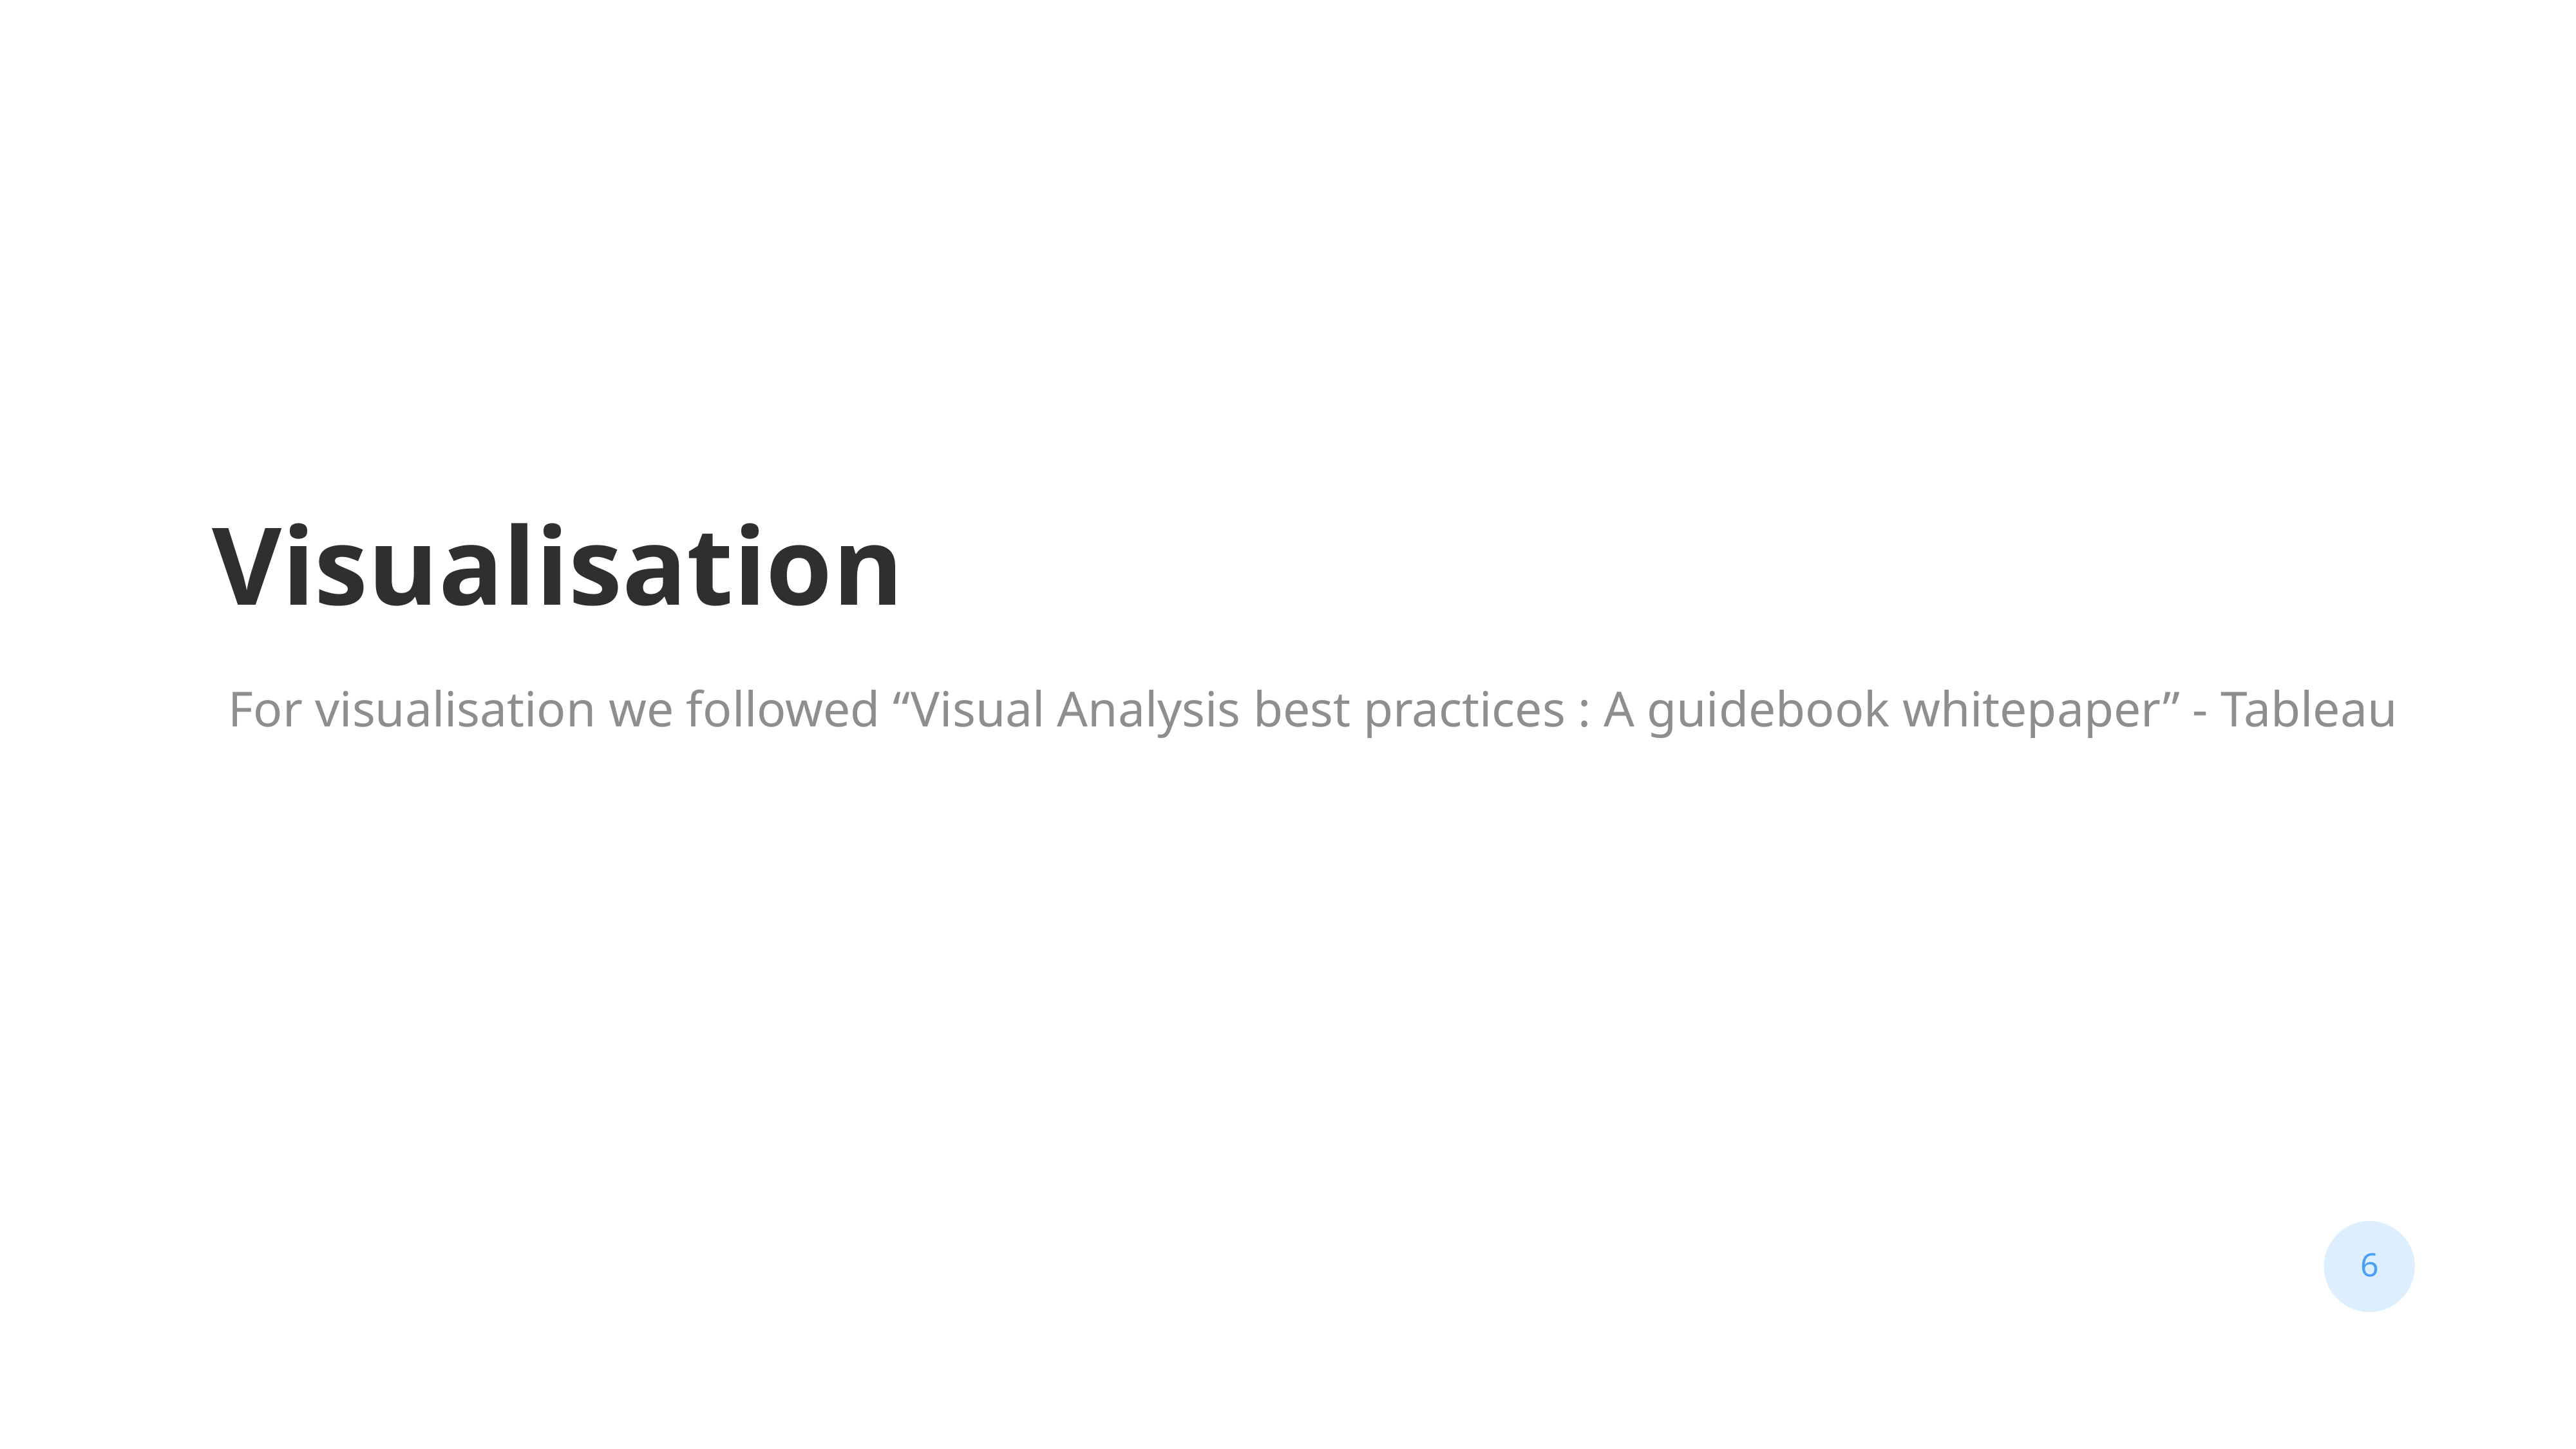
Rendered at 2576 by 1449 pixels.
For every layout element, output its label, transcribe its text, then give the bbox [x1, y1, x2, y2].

text_box For visualisation we followed “Visual Analysis best practices : A guidebook whitepaper” - Tableau [223, 673, 2456, 742]
slide_number 6 [2354, 1241, 2385, 1293]
text_box Visualisation [207, 492, 1291, 632]
